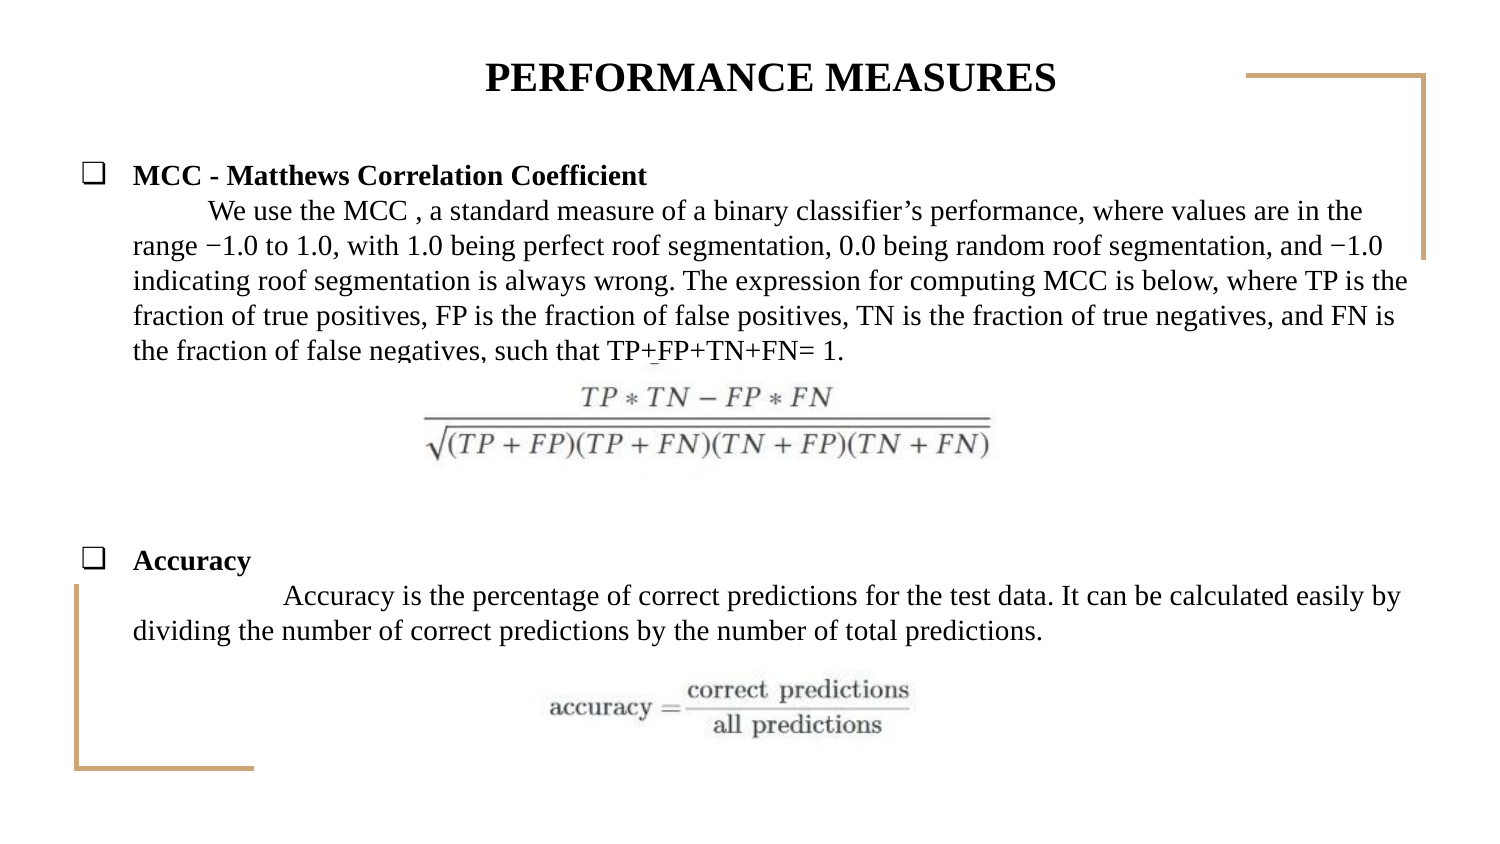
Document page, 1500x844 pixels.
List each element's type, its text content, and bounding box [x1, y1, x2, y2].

picture [382, 363, 1018, 481]
text_box PERFORMANCE MEASURES [296, 34, 1246, 115]
text_box MCC - Matthews Correlation Coefficient We use the MCC , a standard measure of a binary classifier’s performance, where values are in the range −1.0 to 1.0, with 1.0 being perfect roof segmentation, 0.0 being random roof segmentation, and −1.0 indicating roof segmentation is always wrong. The expression for computing MCC is below, where TP is the fraction of true positives, FP is the fraction of false positives, TN is the fraction of true negatives, and FN is the fraction of false negatives, such that TP+FP+TN+FN= 1. Accuracy Accuracy is the percentage of correct predictions for the test data. It can be calculated easily by dividing the number of correct predictions by the number of total predictions. [42, 141, 1441, 731]
picture [492, 667, 961, 763]
